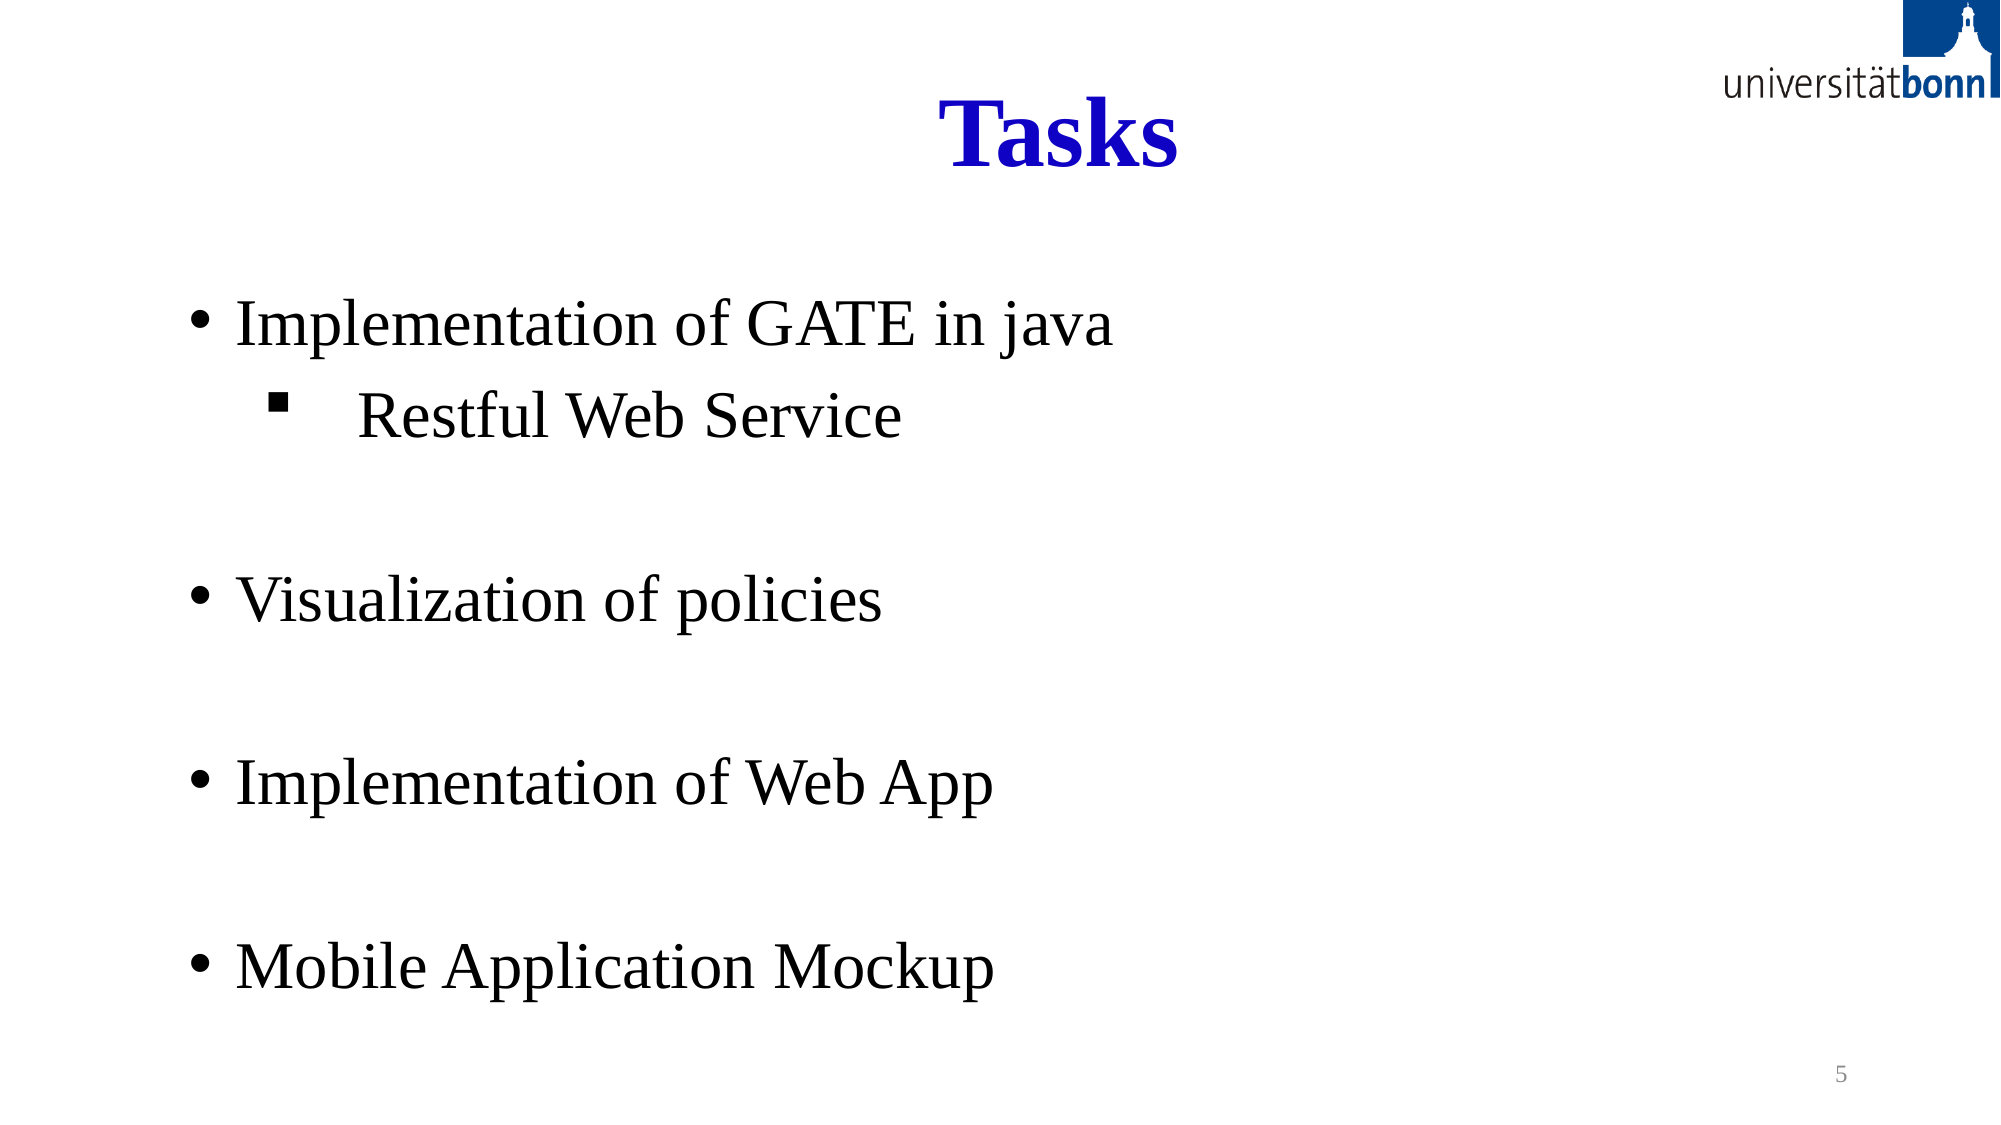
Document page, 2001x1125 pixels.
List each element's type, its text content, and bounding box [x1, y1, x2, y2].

text_box Implementation of GATE in java Restful Web Service Visualization of policies Implementation of Web App Mobile Application Mockup [173, 259, 1376, 1010]
slide_number 5 [1412, 1042, 1863, 1103]
text_box Tasks [536, 58, 1606, 194]
picture [1725, 0, 2000, 98]
